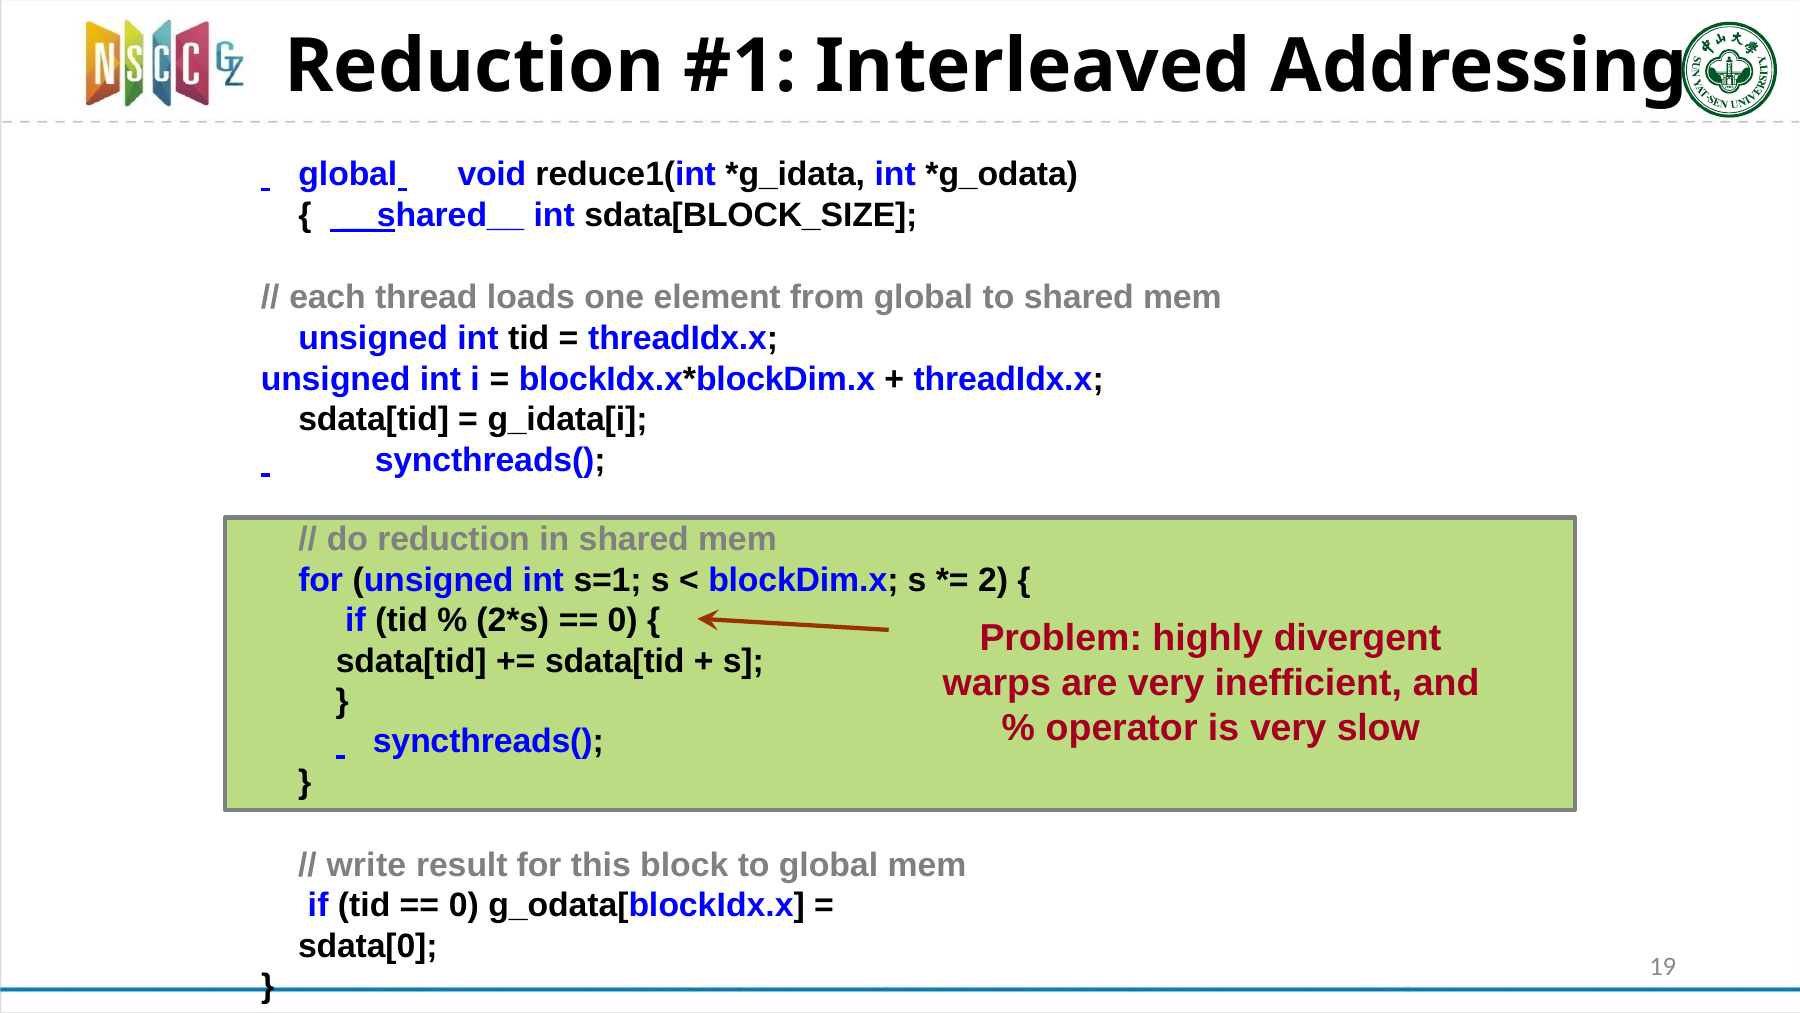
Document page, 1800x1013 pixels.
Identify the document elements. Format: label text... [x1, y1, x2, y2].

text_box warps are very inefficient, and % operator is very slow [942, 656, 1481, 749]
text_box global void reduce1(int *g_idata, int *g_odata) { __shared__ int sdata[BLOCK_SIZE]; // each thread loads one element from global to shared mem unsigned int tid = threadIdx.x; unsigned int i = blockIdx.x*blockDim.x + threadIdx.x; sdata[tid] = g_idata[i]; syncthreads(); [259, 150, 1264, 478]
slide_number 19 [1271, 671, 1677, 1013]
text_box [697, 609, 889, 633]
text_box [224, 517, 335, 811]
text_box Problem: highly divergent [979, 611, 1444, 656]
text_box } // write result for this block to global mem if (tid == 0) g_odata[blockIdx.x] = sdata[0]; } [259, 757, 976, 1005]
title Reduction #1: Interleaved Addressing [274, 0, 1697, 147]
text_box } syncthreads(); [335, 676, 607, 757]
text_box [1035, 517, 1575, 671]
text_box // do reduction in shared mem for (unsigned int s=1; s < blockDim.x; s *= 2) { if (tid % (2*s) == 0) { sdata[tid] += sdata[tid + s]; [298, 514, 1035, 679]
picture [0, 0, 1800, 1013]
text_box [607, 679, 1271, 811]
